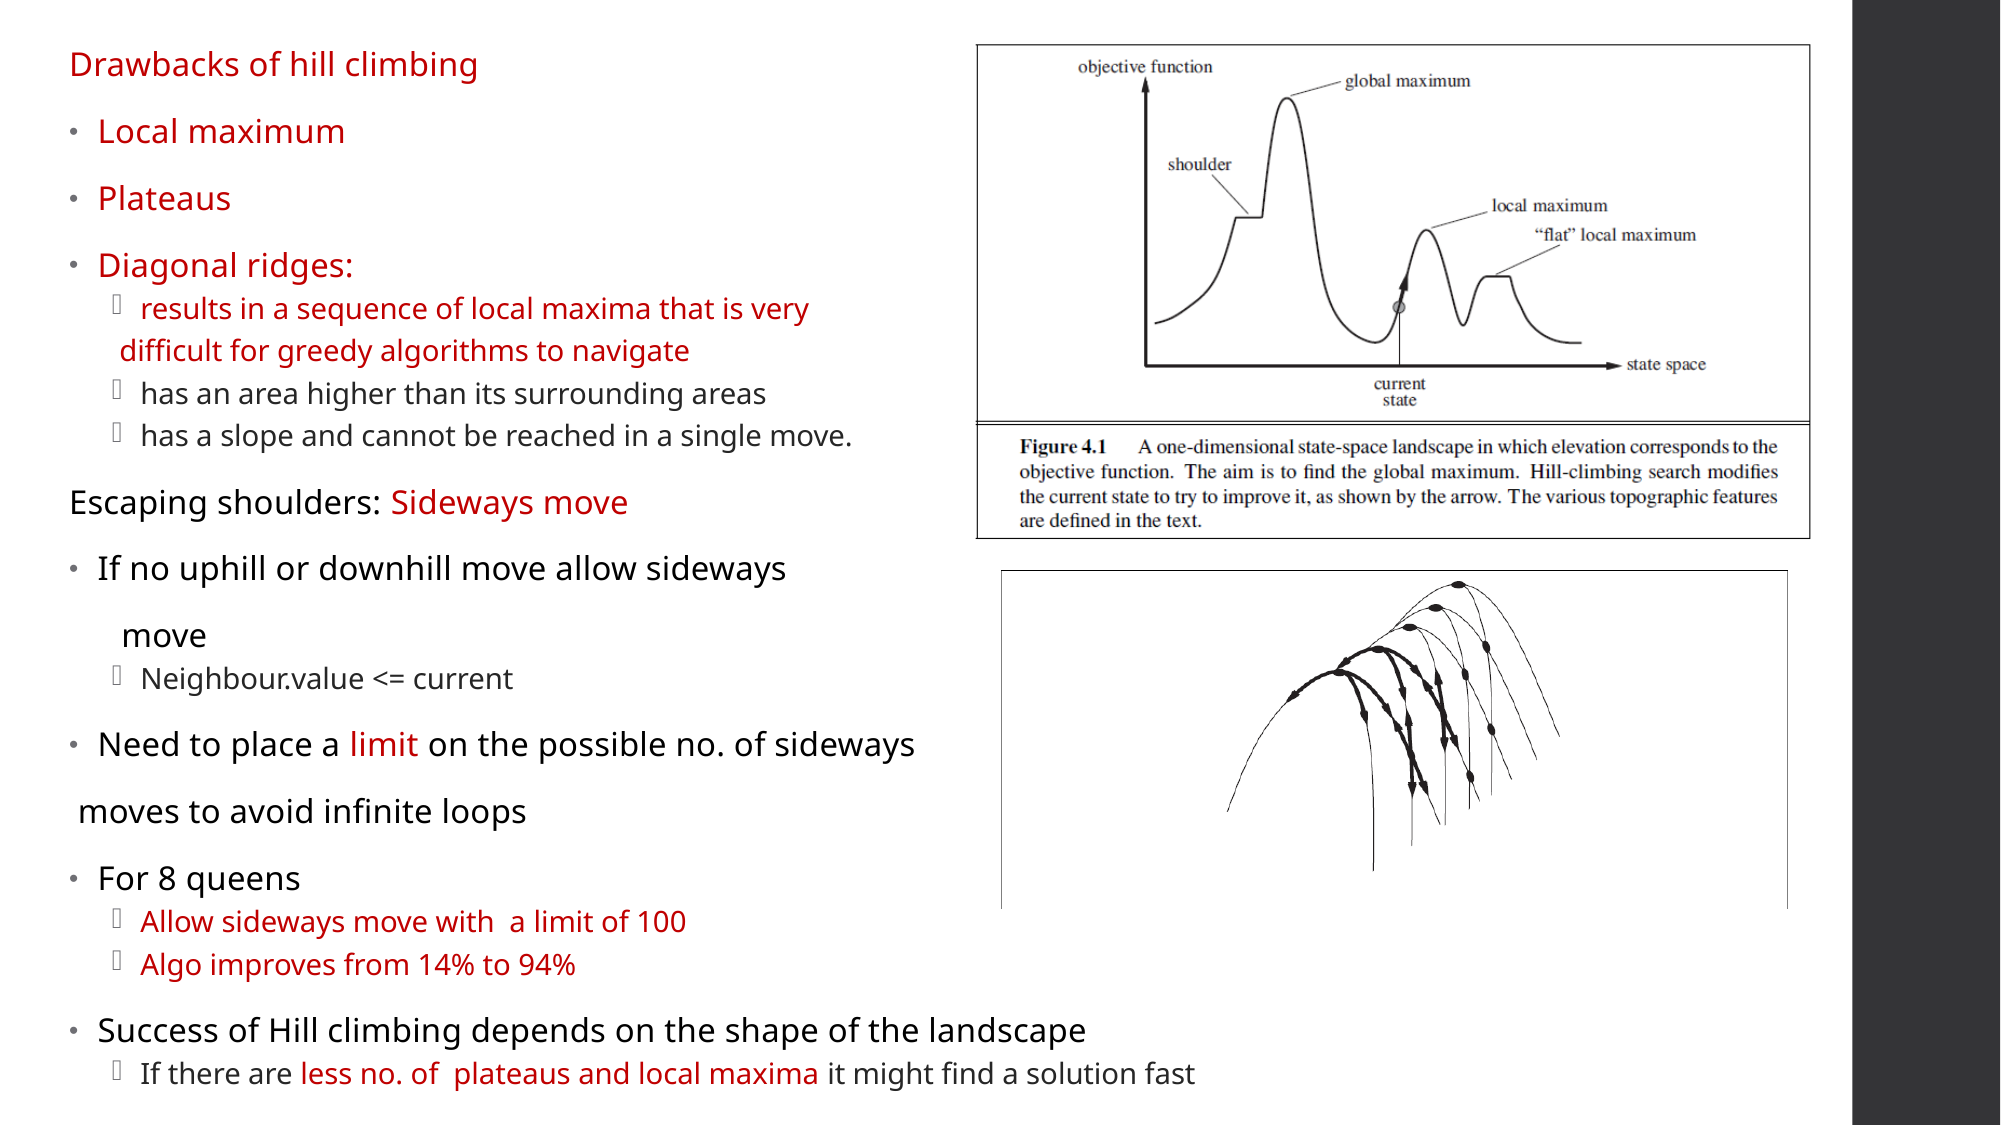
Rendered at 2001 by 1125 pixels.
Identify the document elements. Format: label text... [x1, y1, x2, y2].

list Drawbacks of hill climbing Local maximum Plateaus Diagonal ridges: results in a sequence of local maxima that is very difficult for greedy algorithms to navigate has an area higher than its surrounding areas has a slope and cannot be reached in a single move. Escaping shoulders: Sideways move If no uphill or downhill move allow sideways move Neighbour.value <= current Need to place a limit on the possible no. of sideways moves to avoid infinite loops For 8 queens Allow sideways move with a limit of 100 Algo improves from 14% to 94% Success of Hill climbing depends on the shape of the landscape If there are less no. of plateaus and local maxima it might find a solution fast [54, 39, 1787, 1102]
picture [961, 23, 1828, 909]
